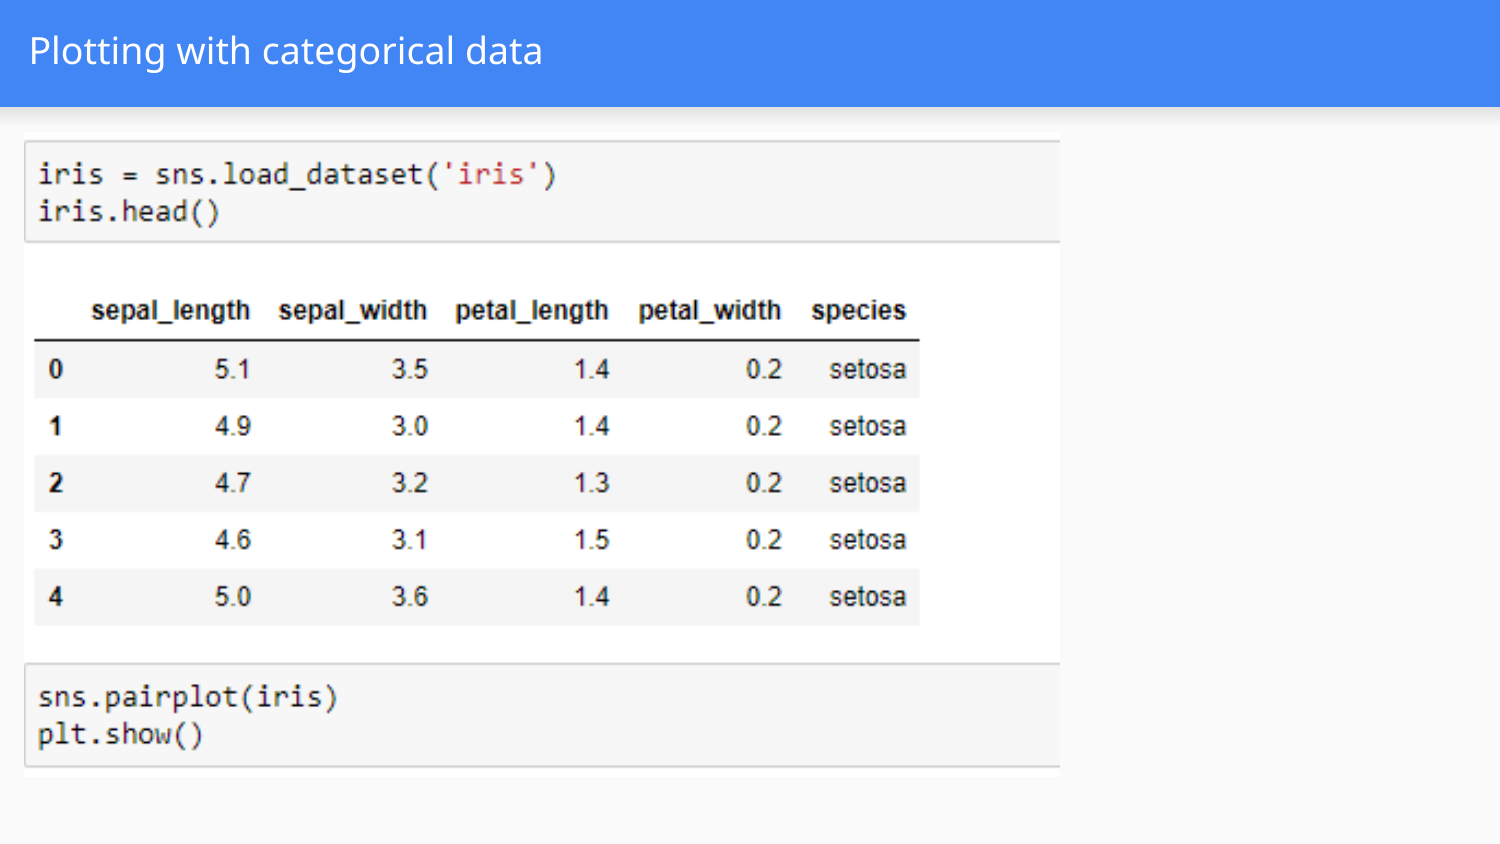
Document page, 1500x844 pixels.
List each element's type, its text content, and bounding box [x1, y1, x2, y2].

picture [24, 132, 1060, 777]
title Plotting with categorical data [13, 0, 1462, 99]
